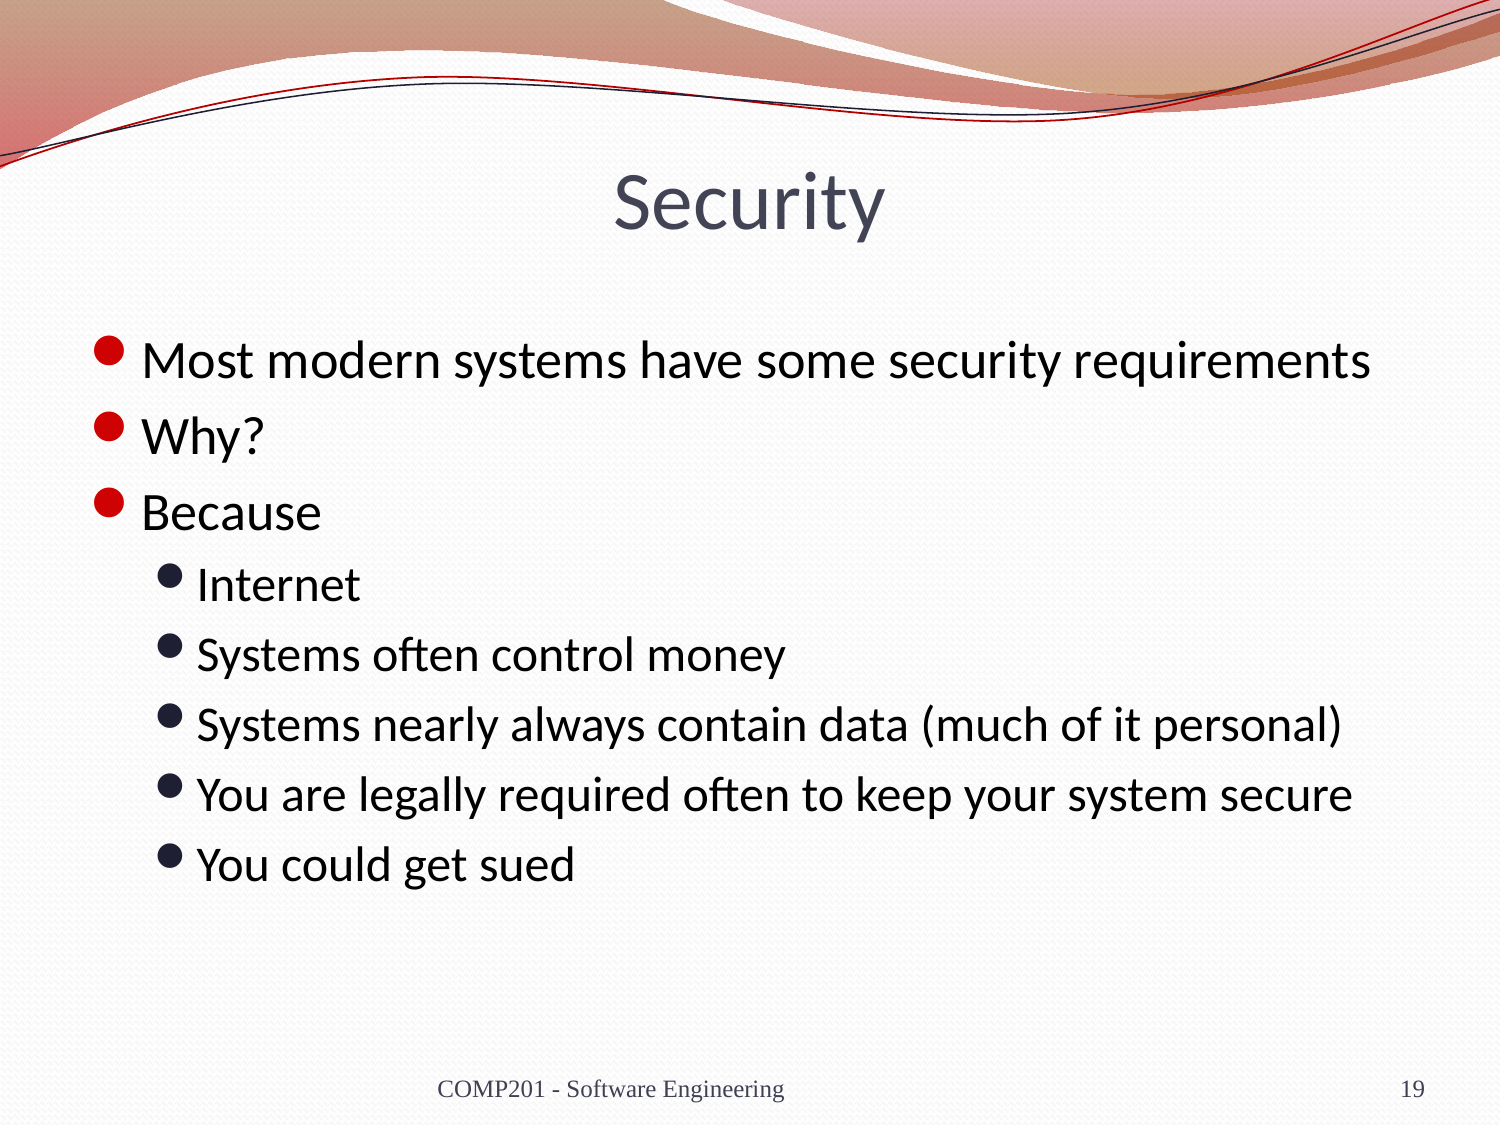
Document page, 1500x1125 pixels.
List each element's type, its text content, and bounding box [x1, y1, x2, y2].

title Security [75, 115, 1425, 247]
list Most modern systems have some security requirements Why? Because Internet Systems often control money Systems nearly always contain data (much of it personal) You are legally required often to keep your system secure You could get sued [75, 317, 1425, 1038]
slide_number 19 [1299, 1042, 1425, 1103]
footer COMP201 - Software Engineering [437, 1042, 988, 1103]
